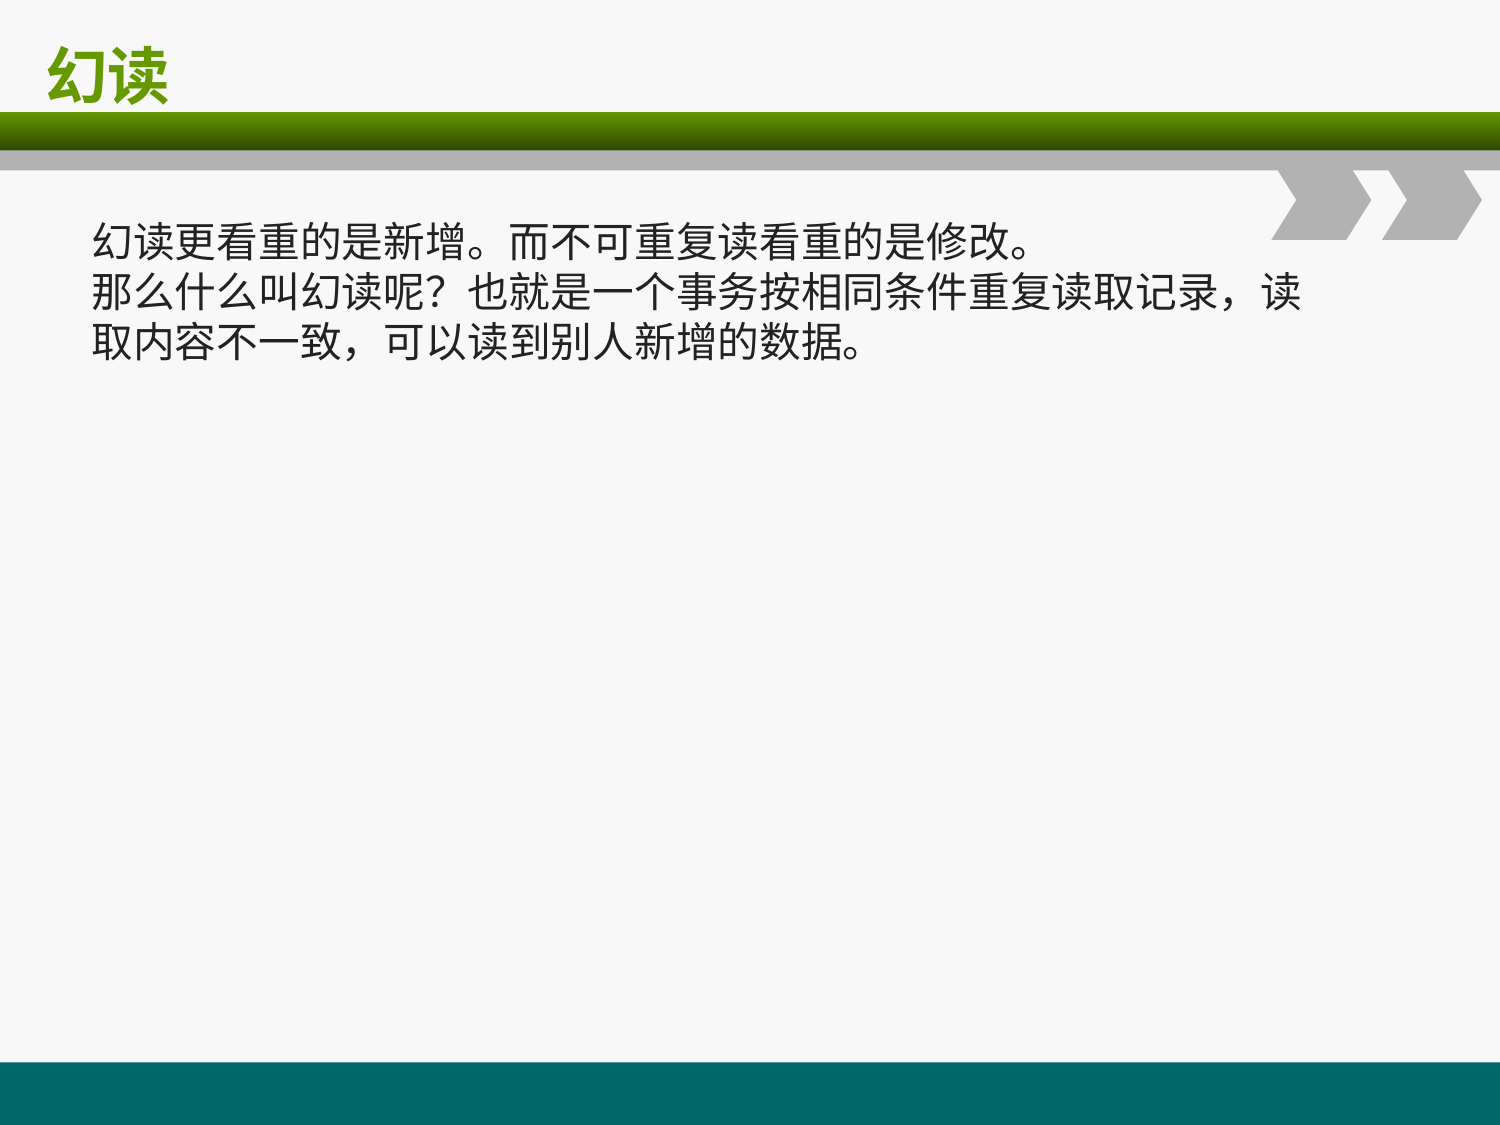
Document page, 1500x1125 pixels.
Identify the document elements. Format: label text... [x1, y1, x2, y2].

title 幻读 [30, 24, 1463, 125]
text_box 幻读更看重的是新增。而不可重复读看重的是修改。 那么什么叫幻读呢？也就是一个事务按相同条件重复读取记录，读取内容不一致，可以读到别人新增的数据。 [76, 208, 1322, 373]
